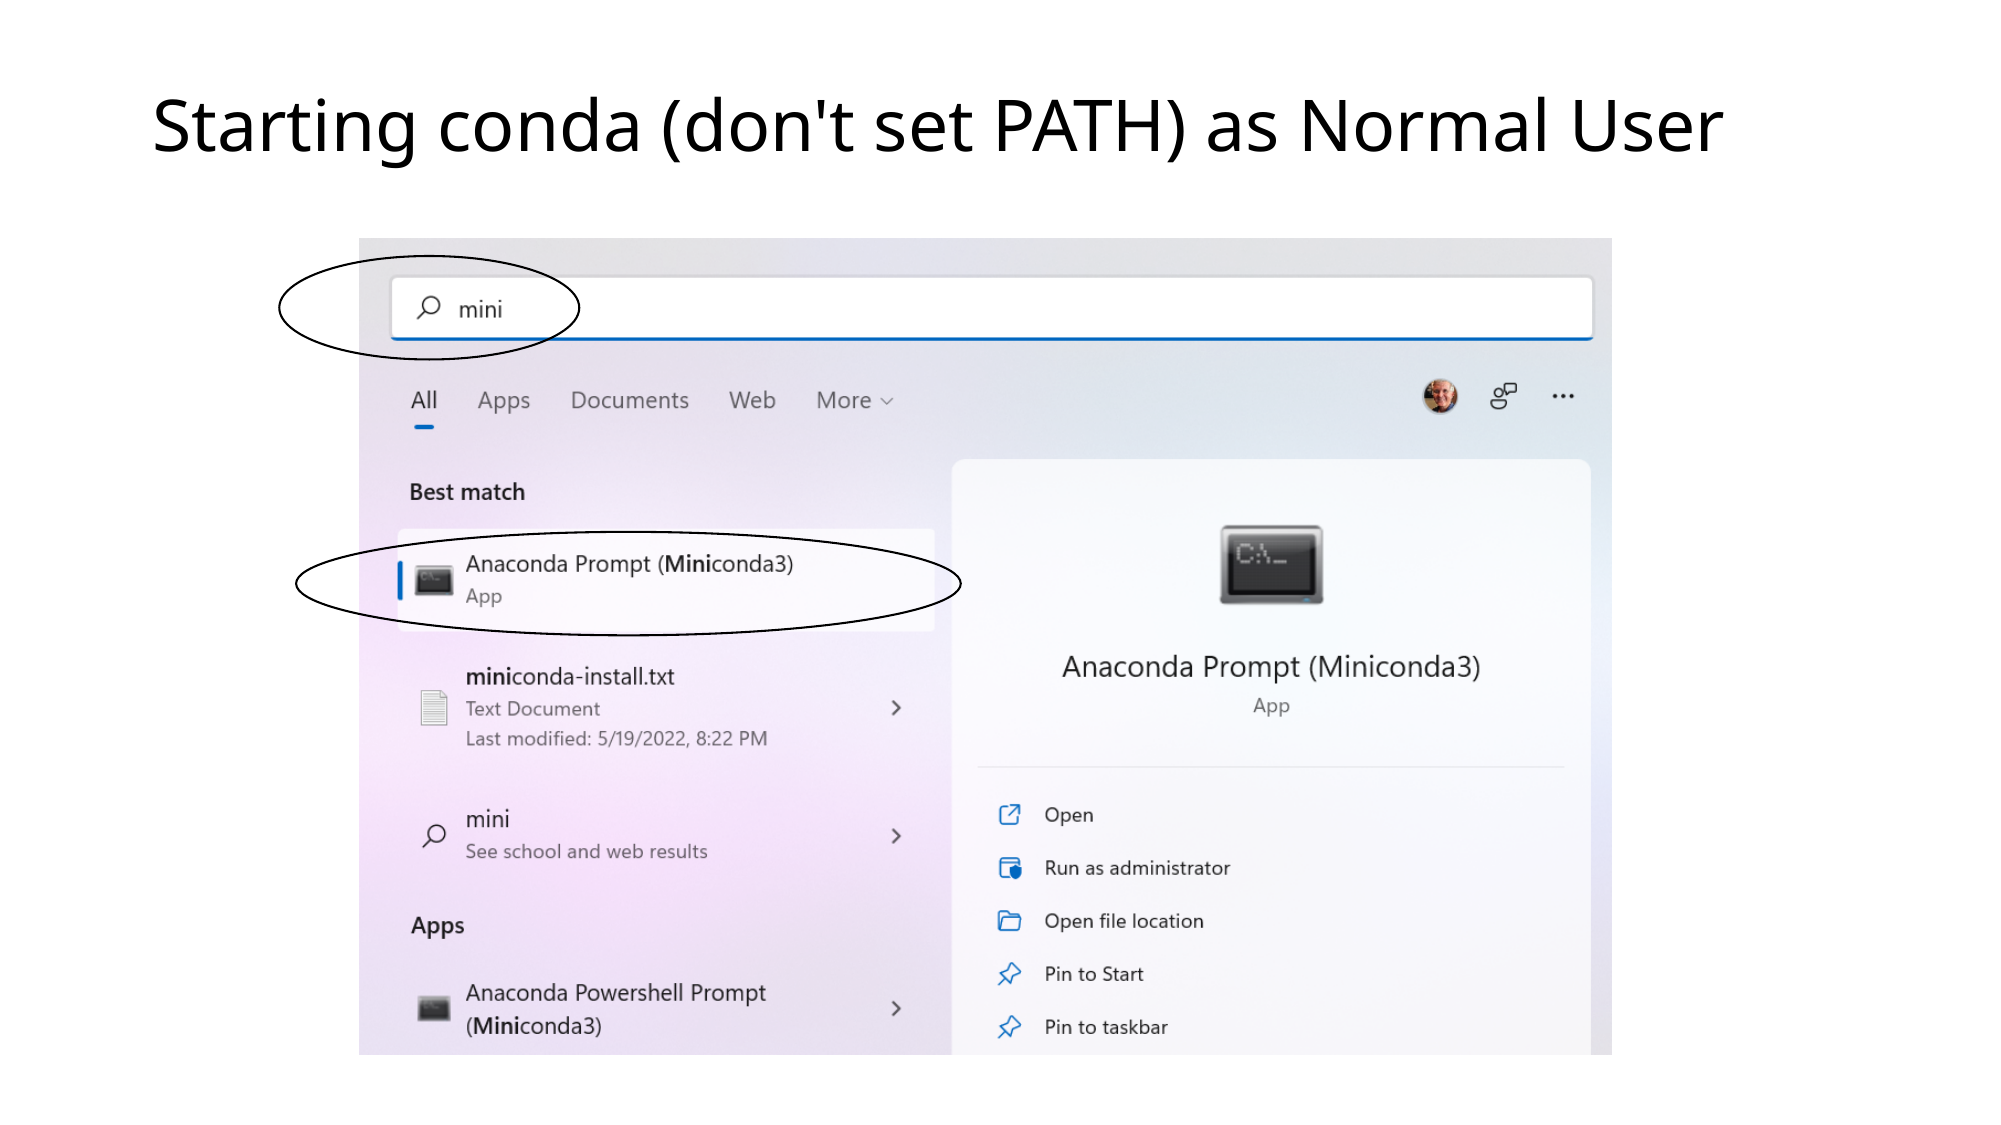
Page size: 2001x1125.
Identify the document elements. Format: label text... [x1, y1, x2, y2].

text_box [278, 260, 359, 355]
title Starting conda (don't set PATH) as Normal User [137, 59, 1863, 197]
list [359, 238, 1612, 1055]
text_box [295, 552, 359, 615]
